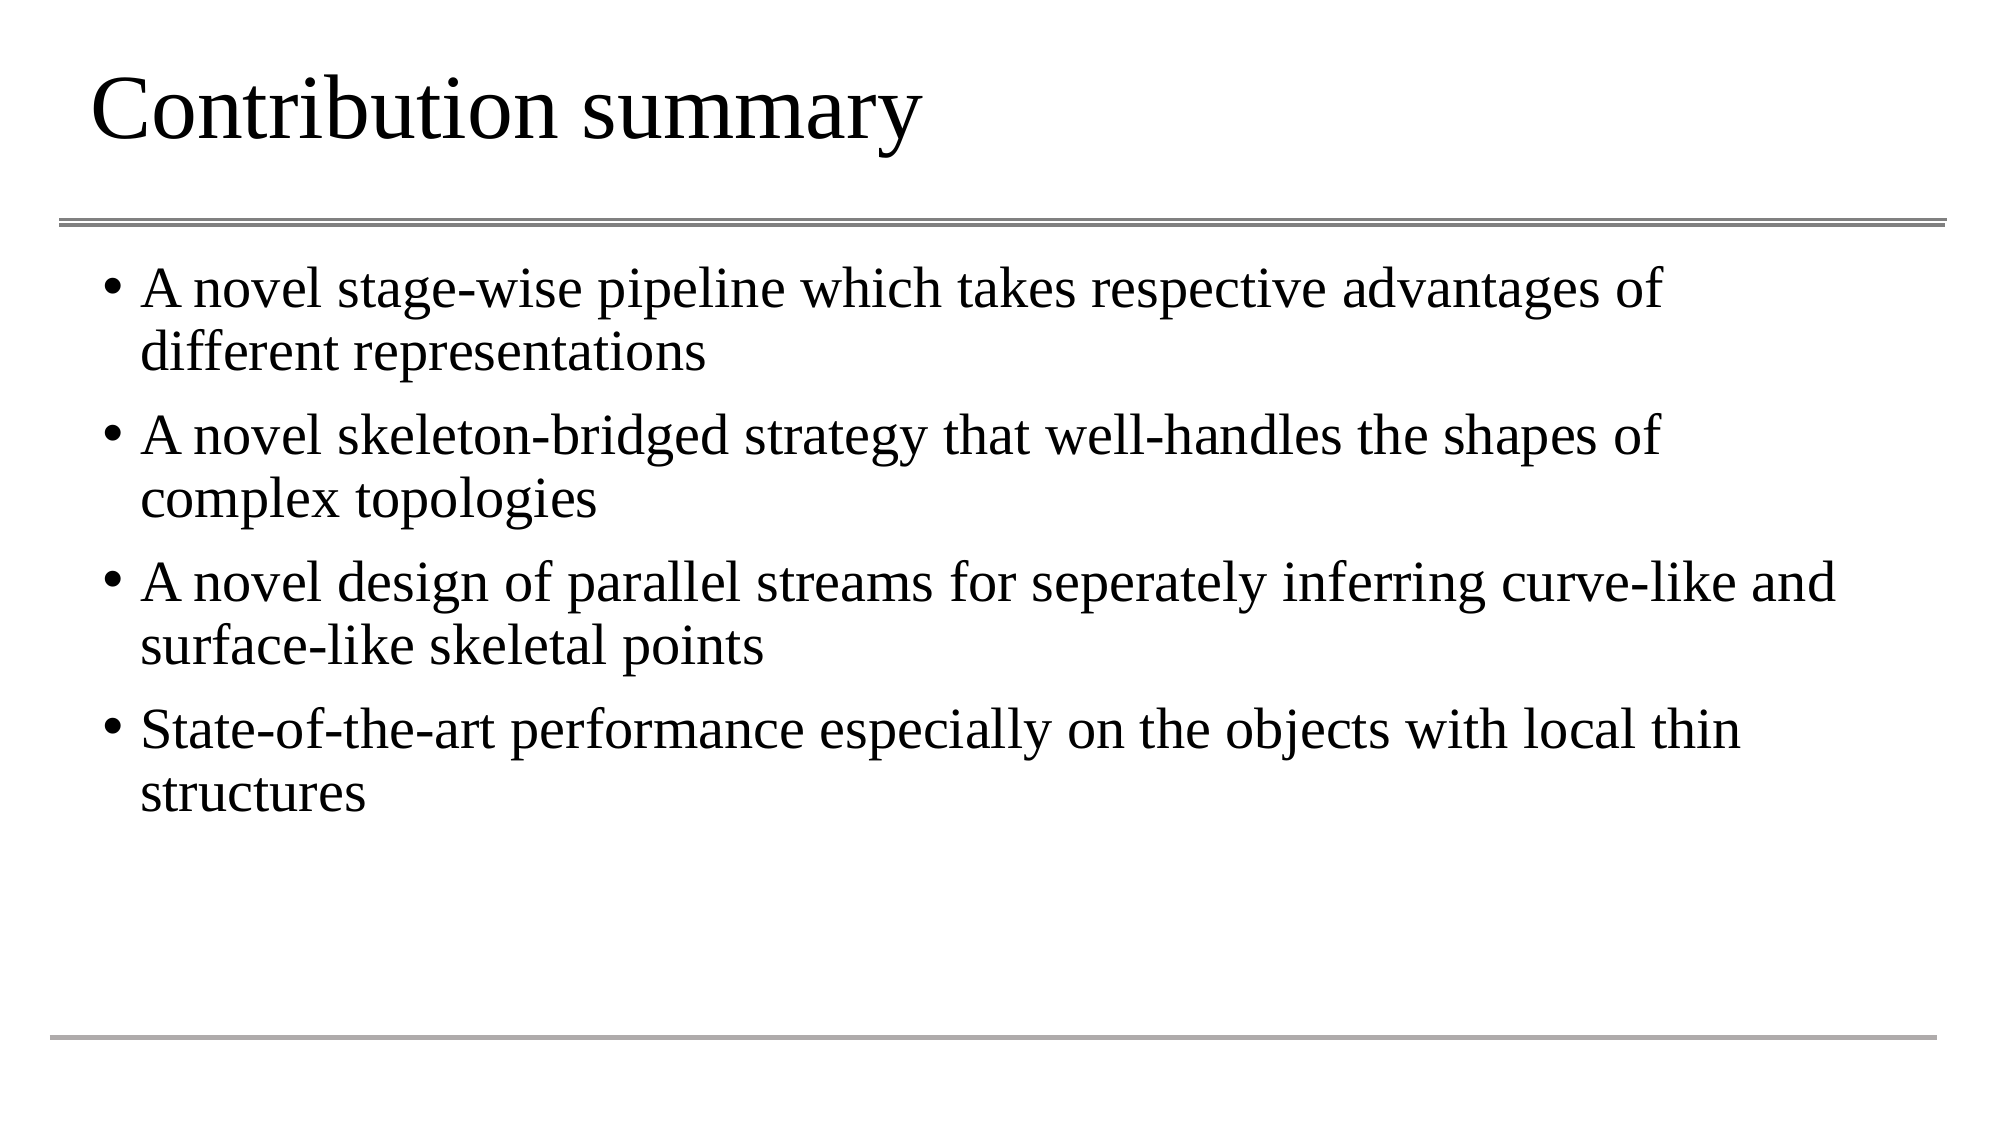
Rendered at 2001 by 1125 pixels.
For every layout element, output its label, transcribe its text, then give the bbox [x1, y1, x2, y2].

list A novel stage-wise pipeline which takes respective advantages of different representations A novel skeleton-bridged strategy that well-handles the shapes of complex topologies A novel design of parallel streams for seperately inferring curve-like and surface-like skeletal points State-of-the-art performance especially on the objects with local thin structures [87, 249, 1888, 1013]
title Contribution summary [75, 8, 1863, 211]
